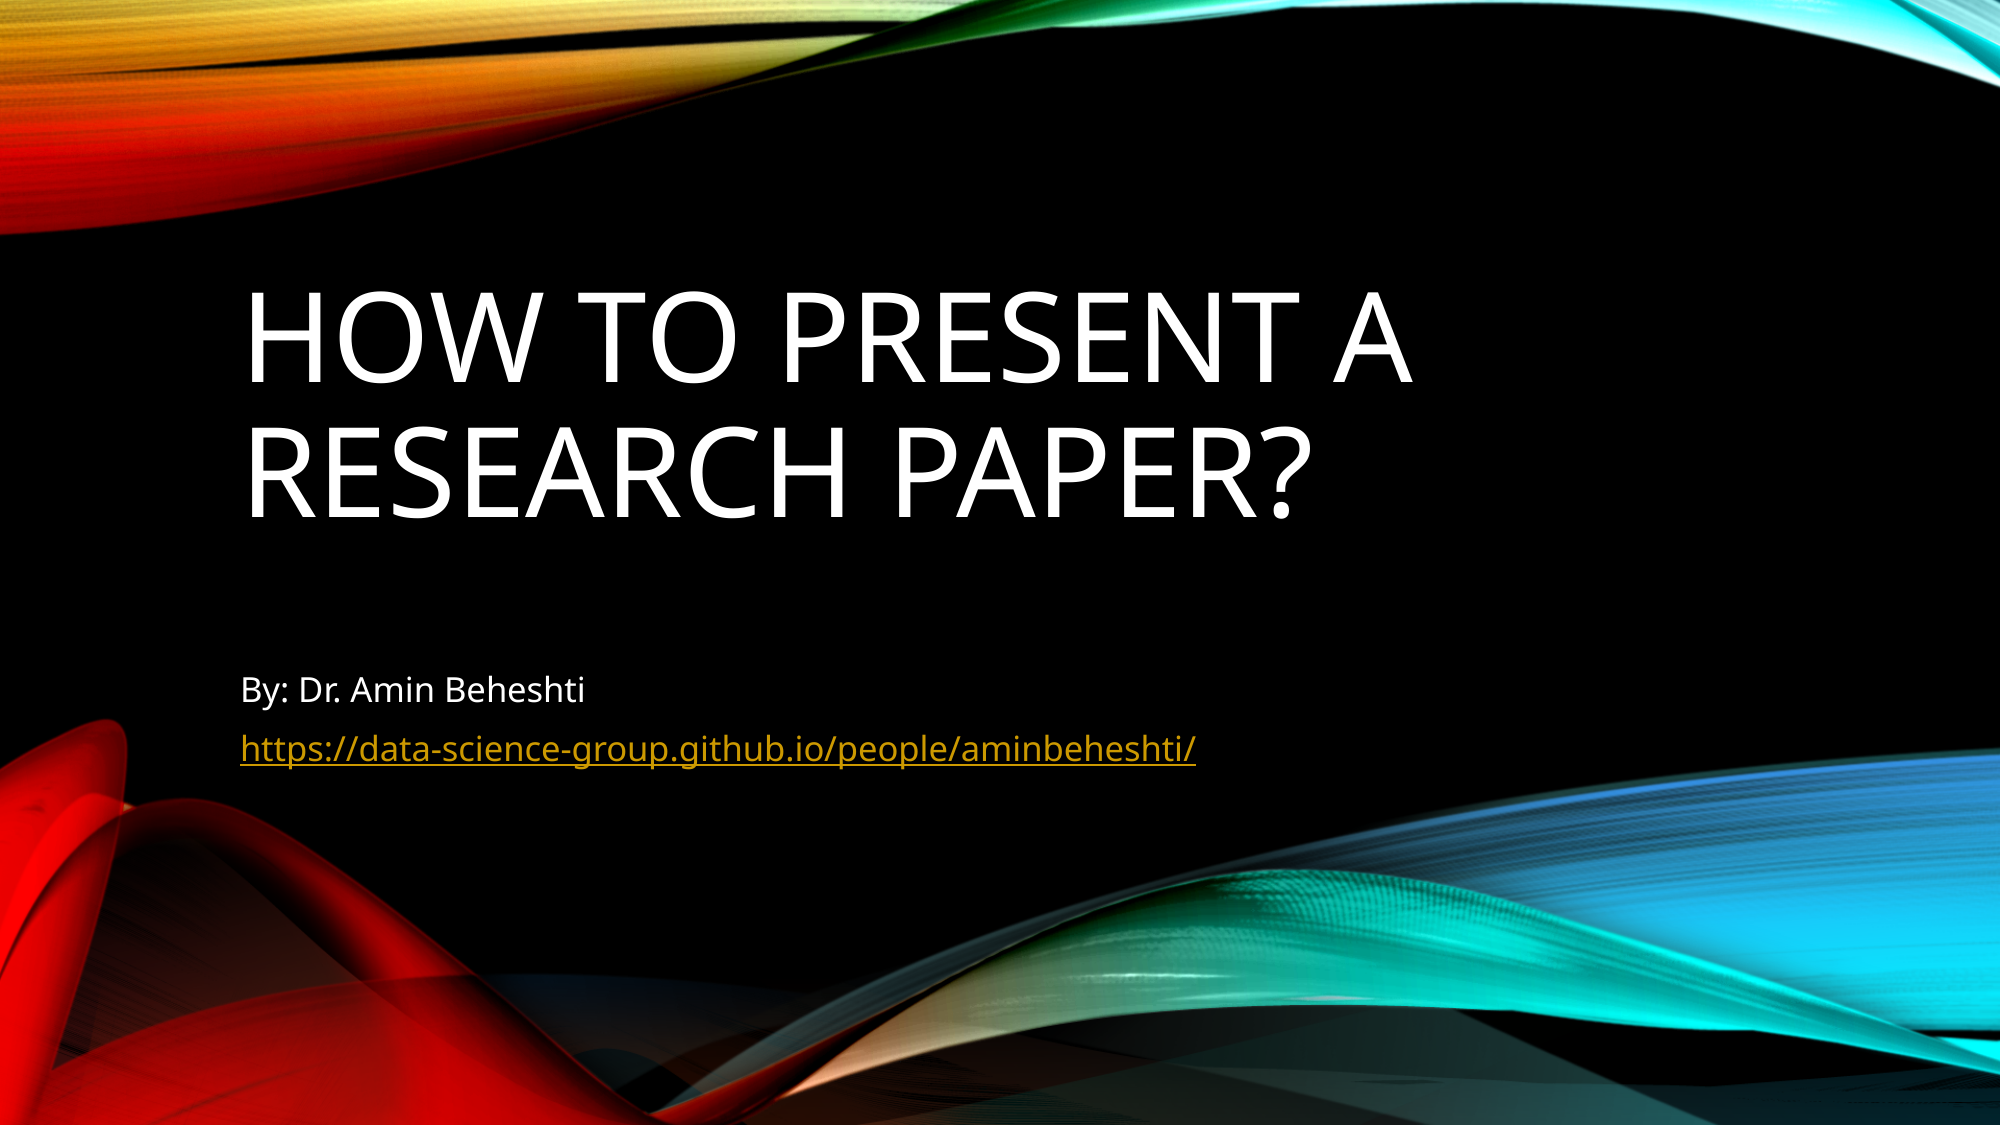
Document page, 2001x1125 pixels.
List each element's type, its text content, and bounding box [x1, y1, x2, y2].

title How to present a Research paper? [225, 252, 1775, 553]
picture [0, 0, 2000, 237]
subtitle By: Dr. Amin Beheshti https://data-science-group.github.io/people/aminbeheshti/ [225, 665, 1775, 778]
picture [0, 717, 2000, 1125]
